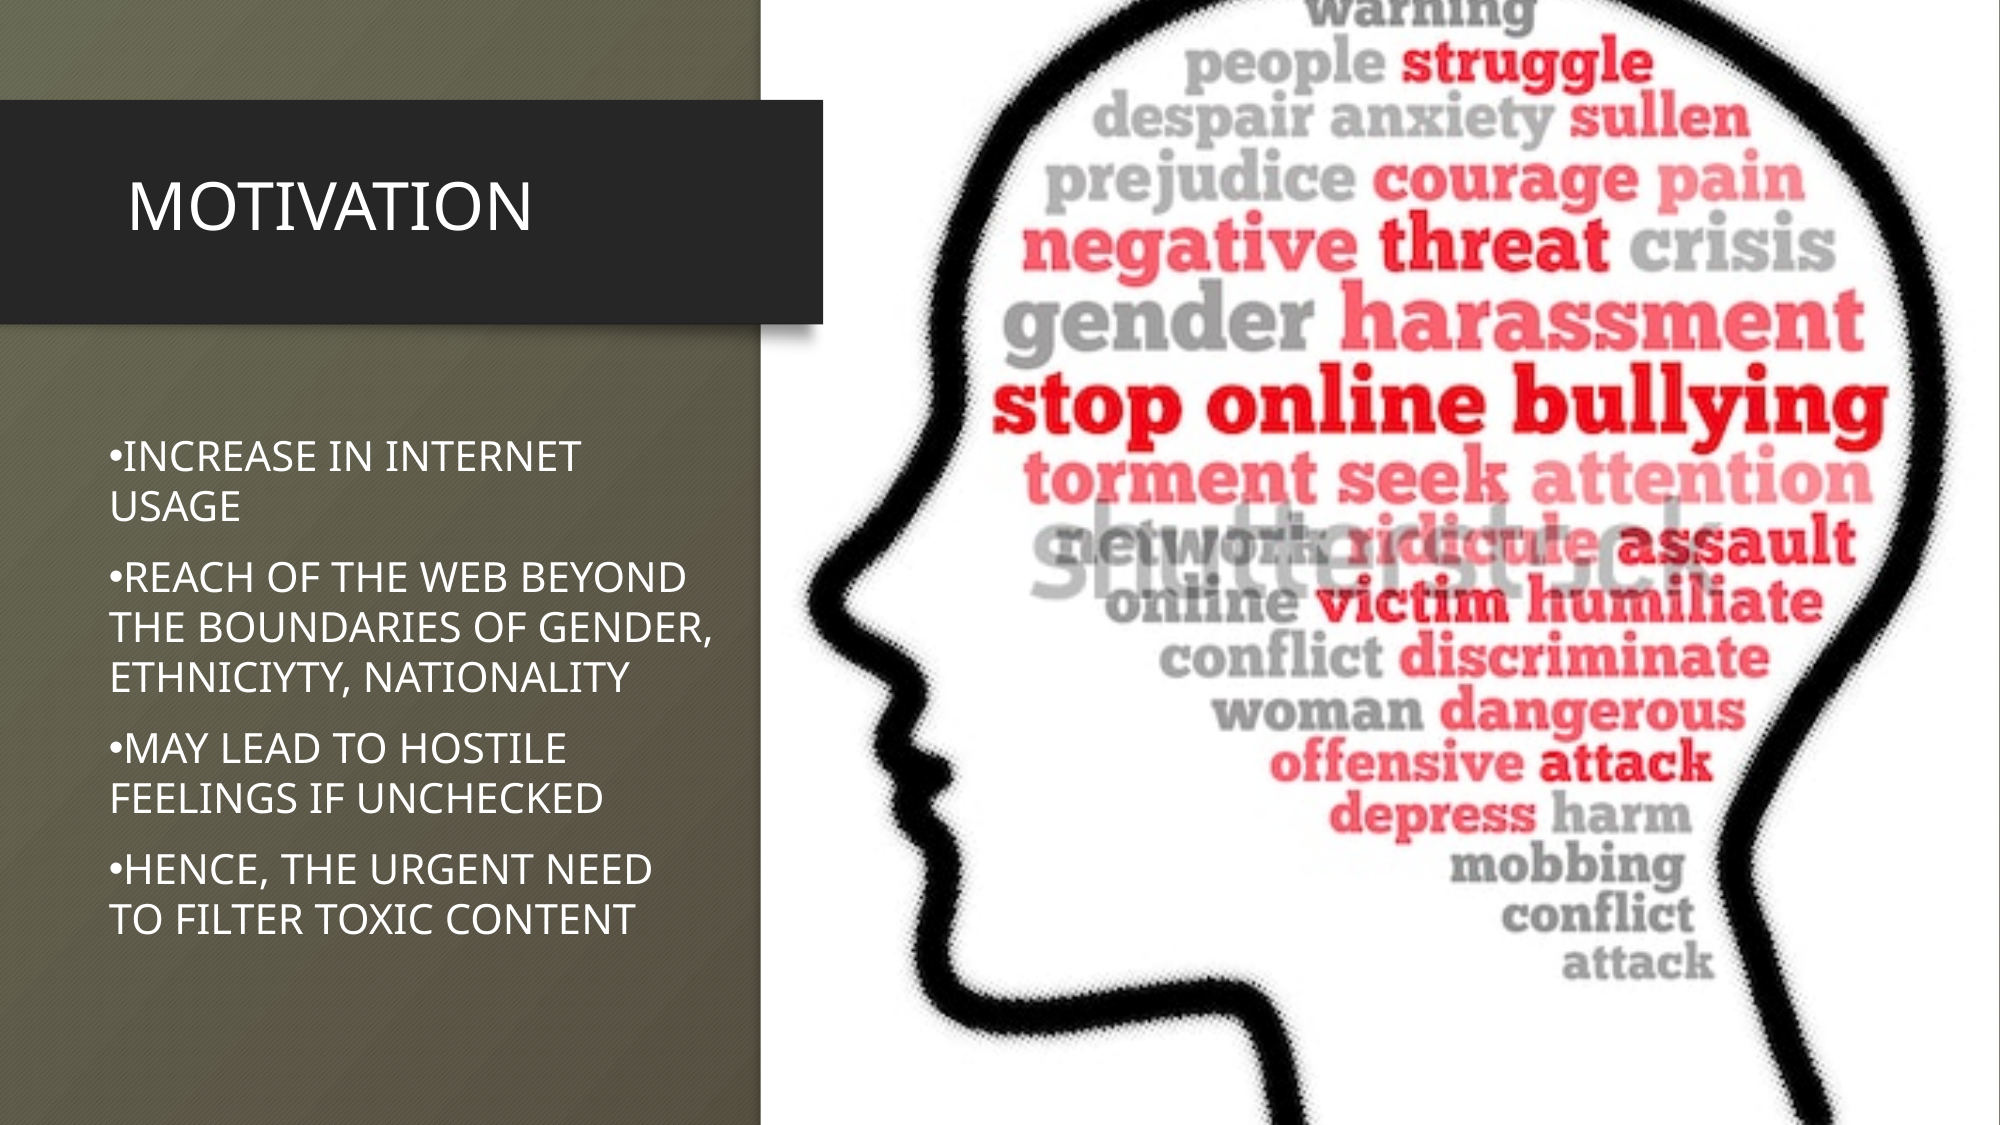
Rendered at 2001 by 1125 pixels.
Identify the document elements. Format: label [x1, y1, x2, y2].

text_box [0, 0, 760, 322]
text_box [0, 357, 760, 1125]
picture [0, 0, 2000, 1125]
